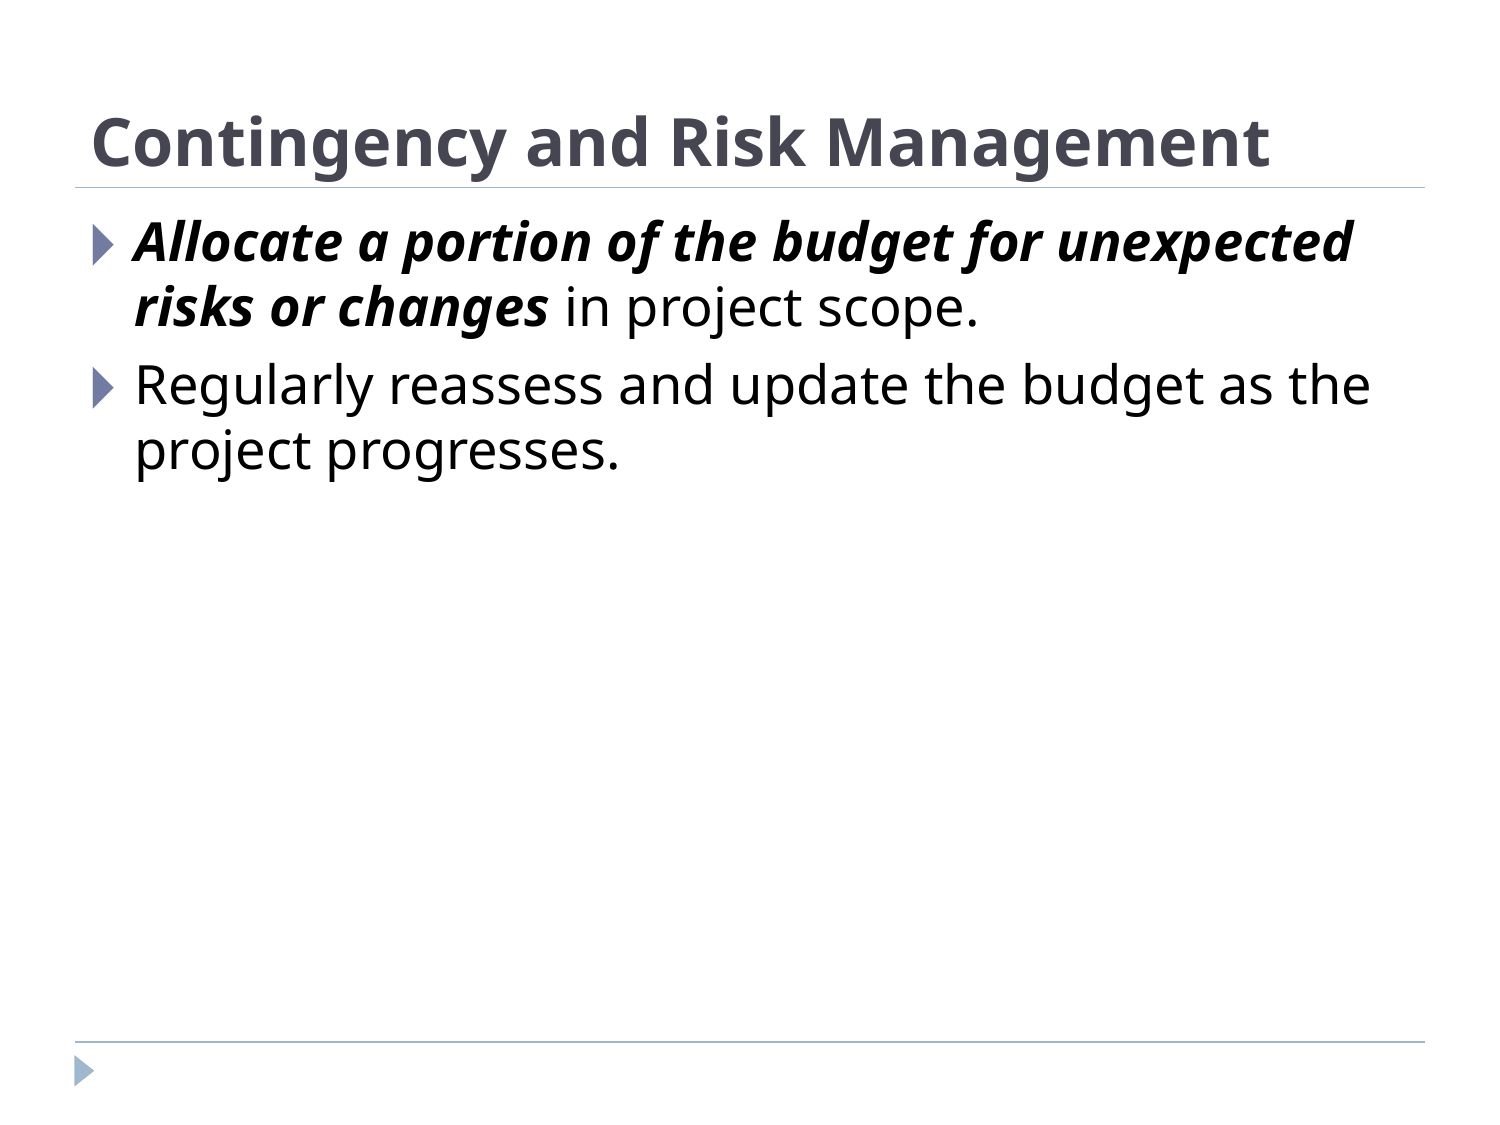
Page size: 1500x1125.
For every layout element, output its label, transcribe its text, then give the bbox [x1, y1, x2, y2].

title Contingency and Risk Management [75, 24, 1425, 188]
list Allocate a portion of the budget for unexpected risks or changes in project scope. Regularly reassess and update the budget as the project progresses. [75, 200, 1425, 1010]
